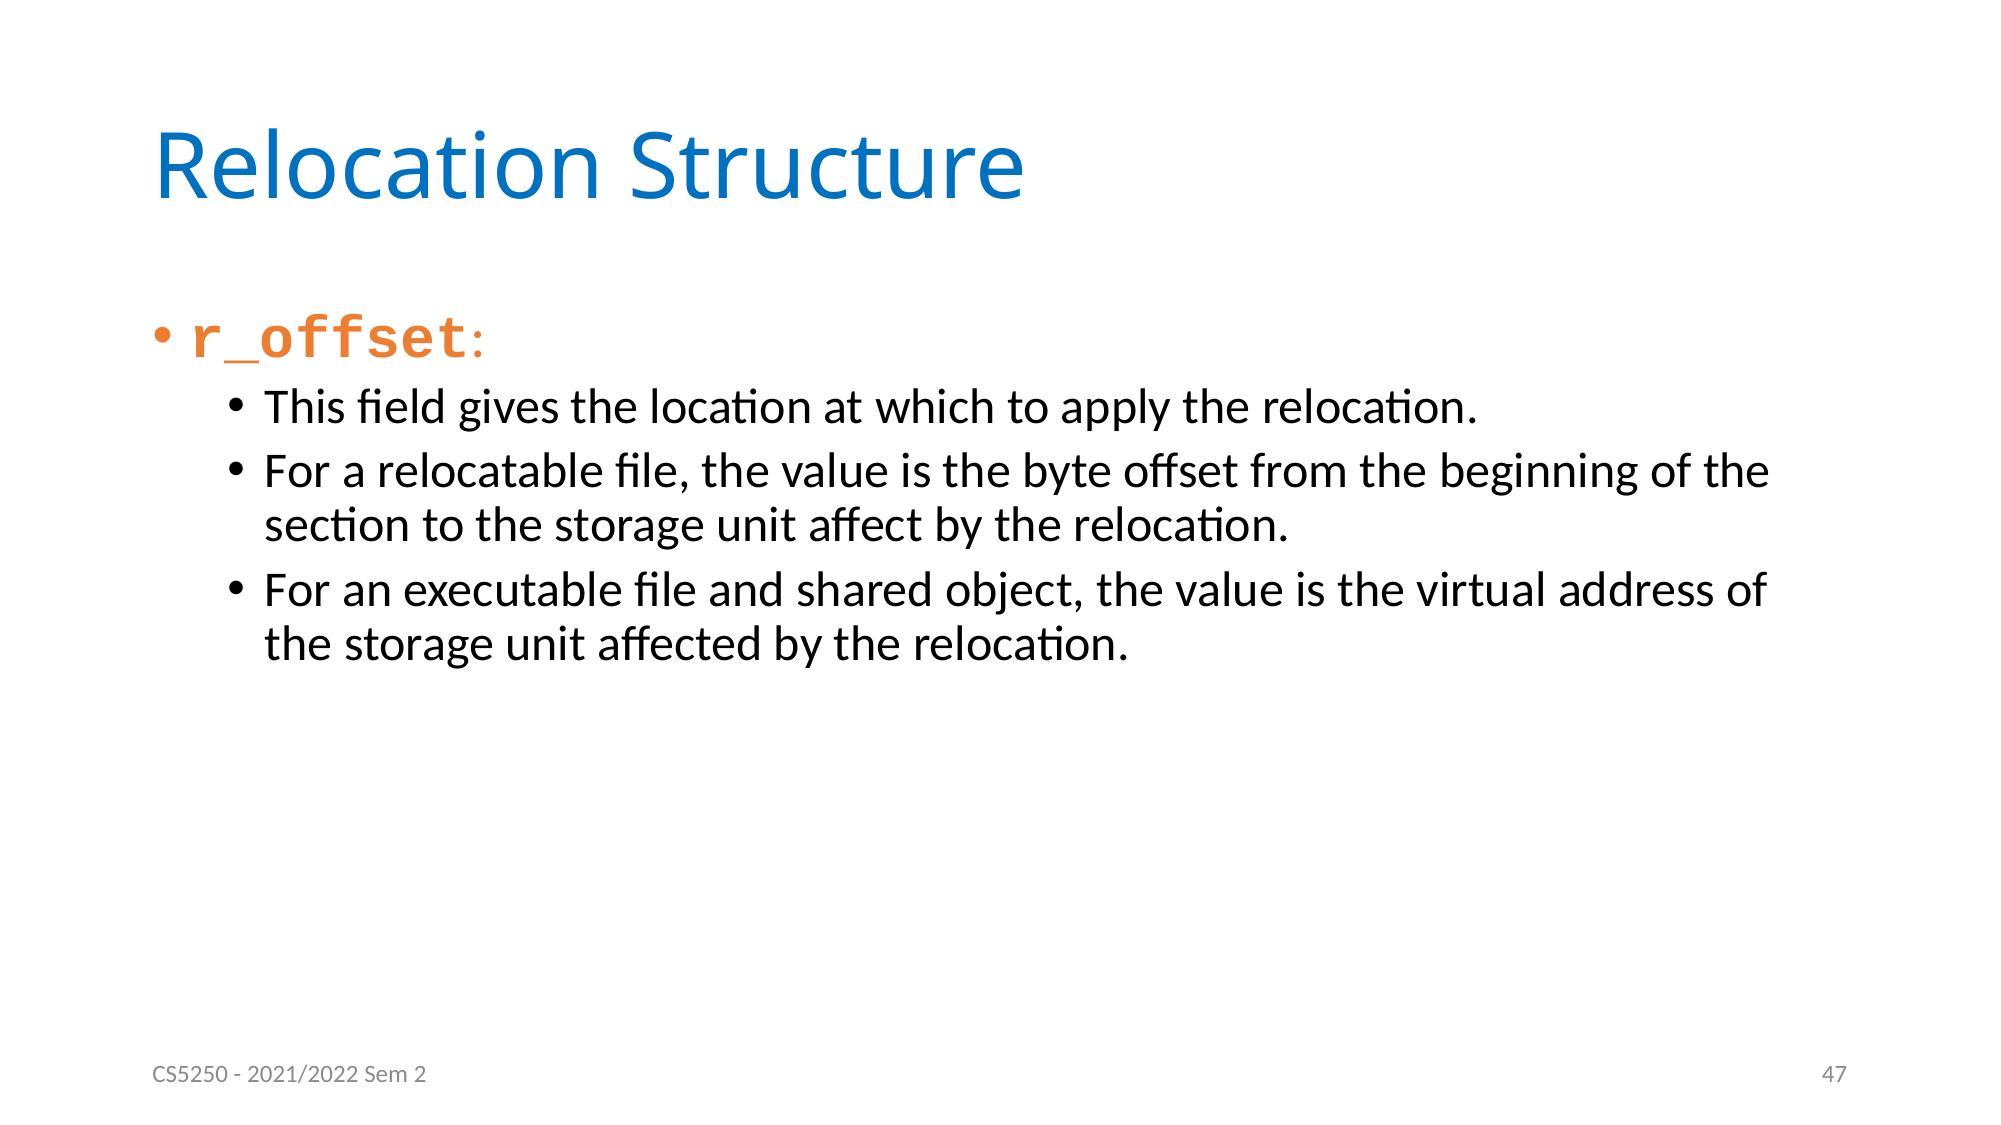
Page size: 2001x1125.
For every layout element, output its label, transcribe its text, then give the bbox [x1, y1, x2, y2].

list r_offset: This field gives the location at which to apply the relocation. For a relocatable file, the value is the byte offset from the beginning of the section to the storage unit affect by the relocation. For an executable file and shared object, the value is the virtual address of the storage unit affected by the relocation. [137, 299, 1863, 1014]
title Relocation Structure [137, 59, 1863, 278]
slide_number CS5250 - 2021/2022 Sem 2 [137, 1042, 588, 1103]
slide_number 47 [1412, 1042, 1863, 1103]
